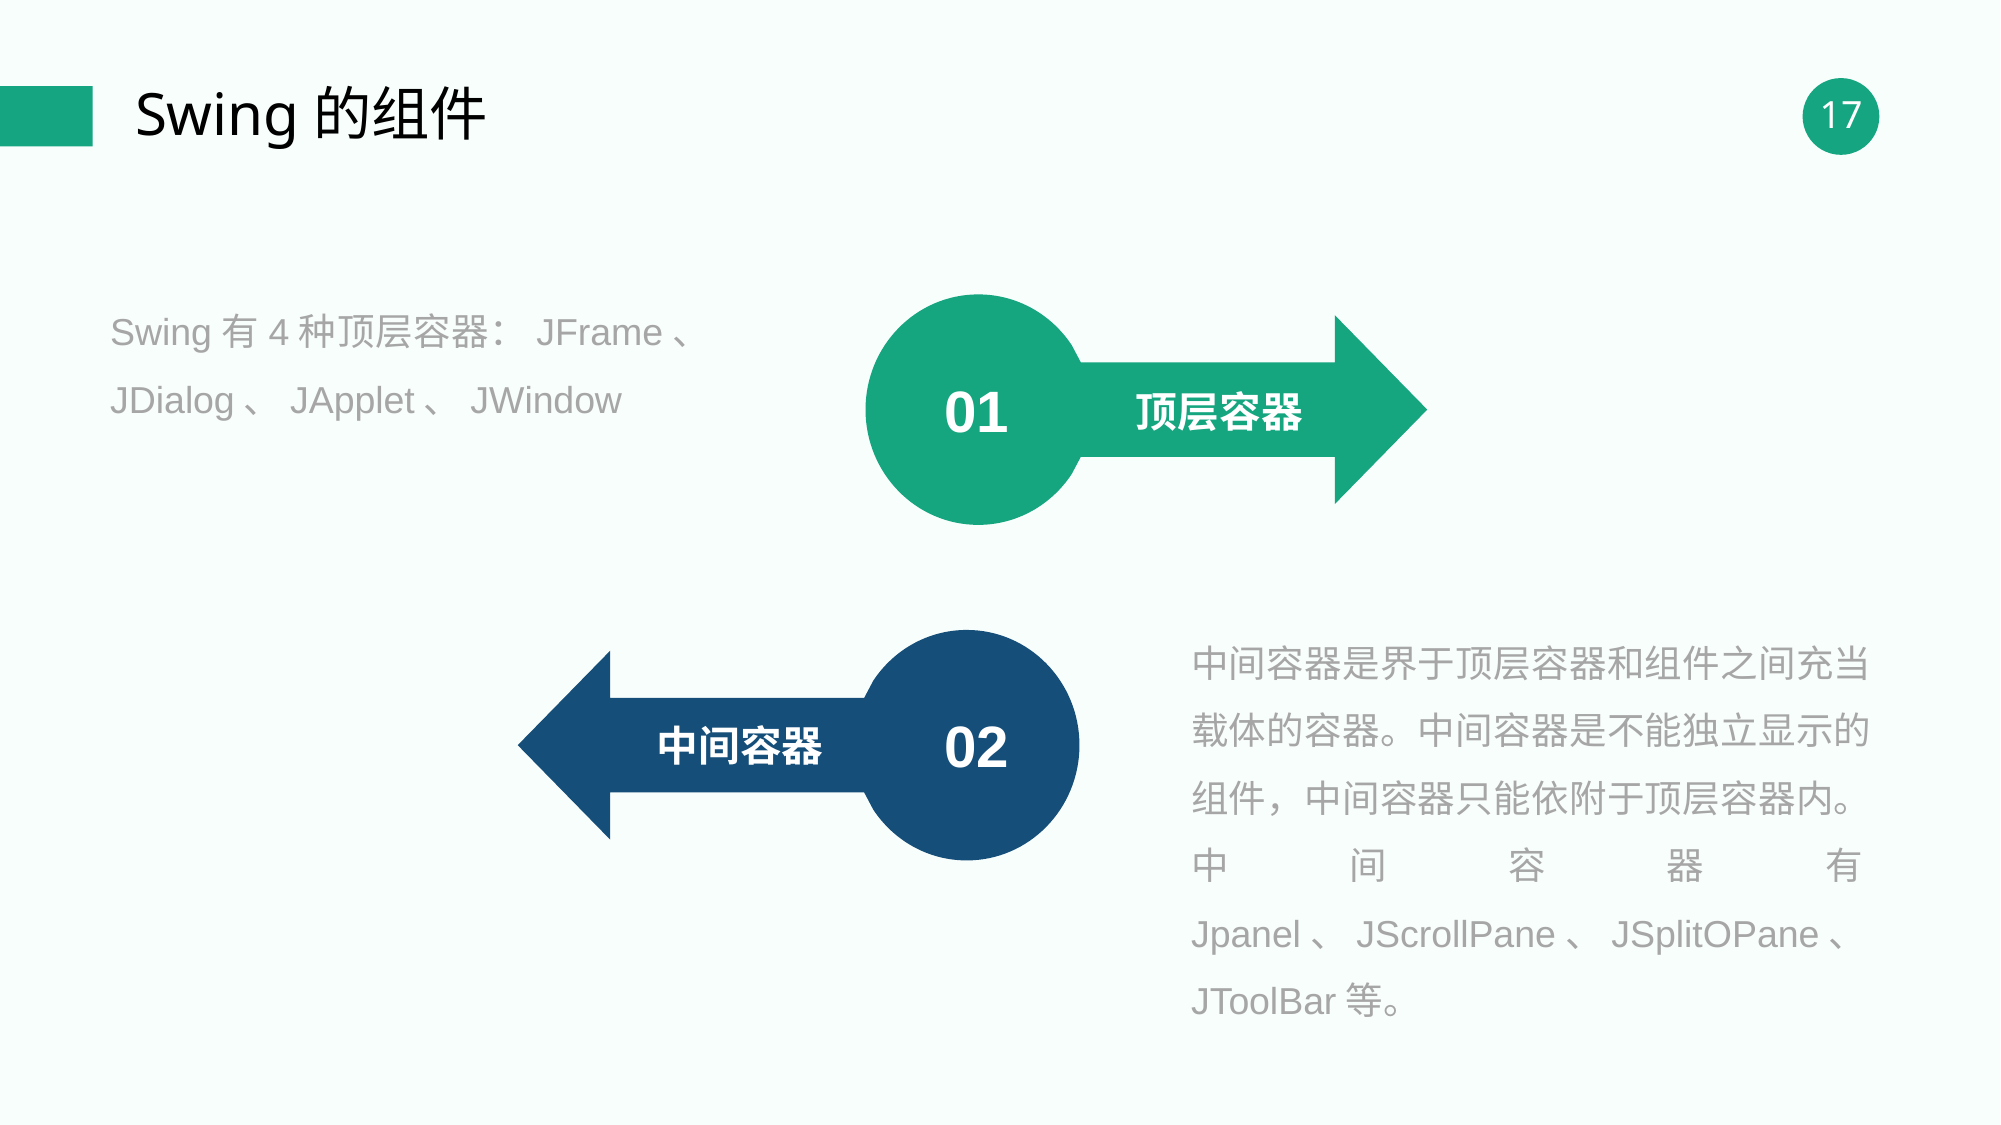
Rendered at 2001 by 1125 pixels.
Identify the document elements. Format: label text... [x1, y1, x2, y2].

text_box Swing有4种顶层容器：JFrame、JDialog、JApplet、JWindow [95, 278, 734, 428]
list Swing的组件 [120, 77, 1237, 155]
text_box 中间容器是界于顶层容器和组件之间充当载体的容器。中间容器是不能独立显示的组件，中间容器只能依附于顶层容器内。中间容器有Jpanel、JScrollPane、JSplitOPane、JToolBar等。 [1176, 610, 1887, 1030]
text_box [865, 294, 1428, 525]
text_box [517, 629, 1080, 861]
